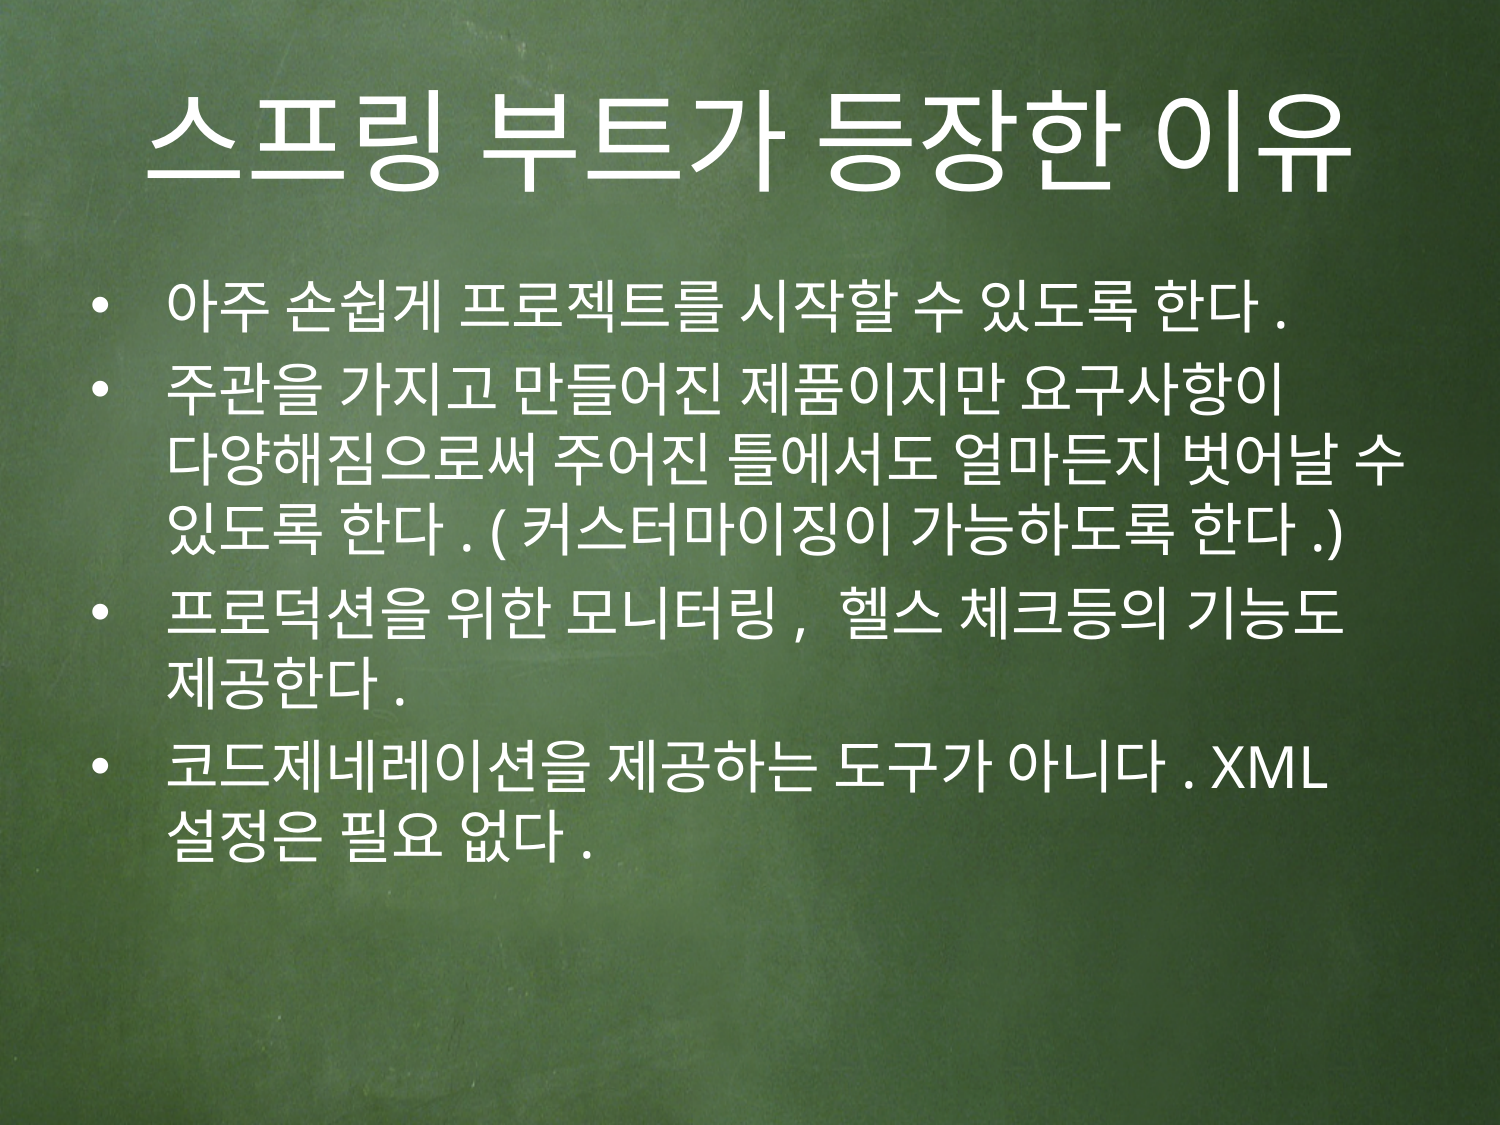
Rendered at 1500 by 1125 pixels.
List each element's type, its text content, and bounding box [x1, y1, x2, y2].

title 스프링 부트가 등장한 이유 [75, 45, 1425, 233]
list 아주 손쉽게 프로젝트를 시작할 수 있도록 한다. 주관을 가지고 만들어진 제품이지만 요구사항이 다양해짐으로써 주어진 틀에서도 얼마든지 벗어날 수 있도록 한다. (커스터마이징이 가능하도록 한다.) 프로덕션을 위한 모니터링, 헬스 체크등의 기능도 제공한다. 코드제네레이션을 제공하는 도구가 아니다. XML설정은 필요 없다. [75, 262, 1425, 1005]
picture [0, 0, 1500, 1125]
